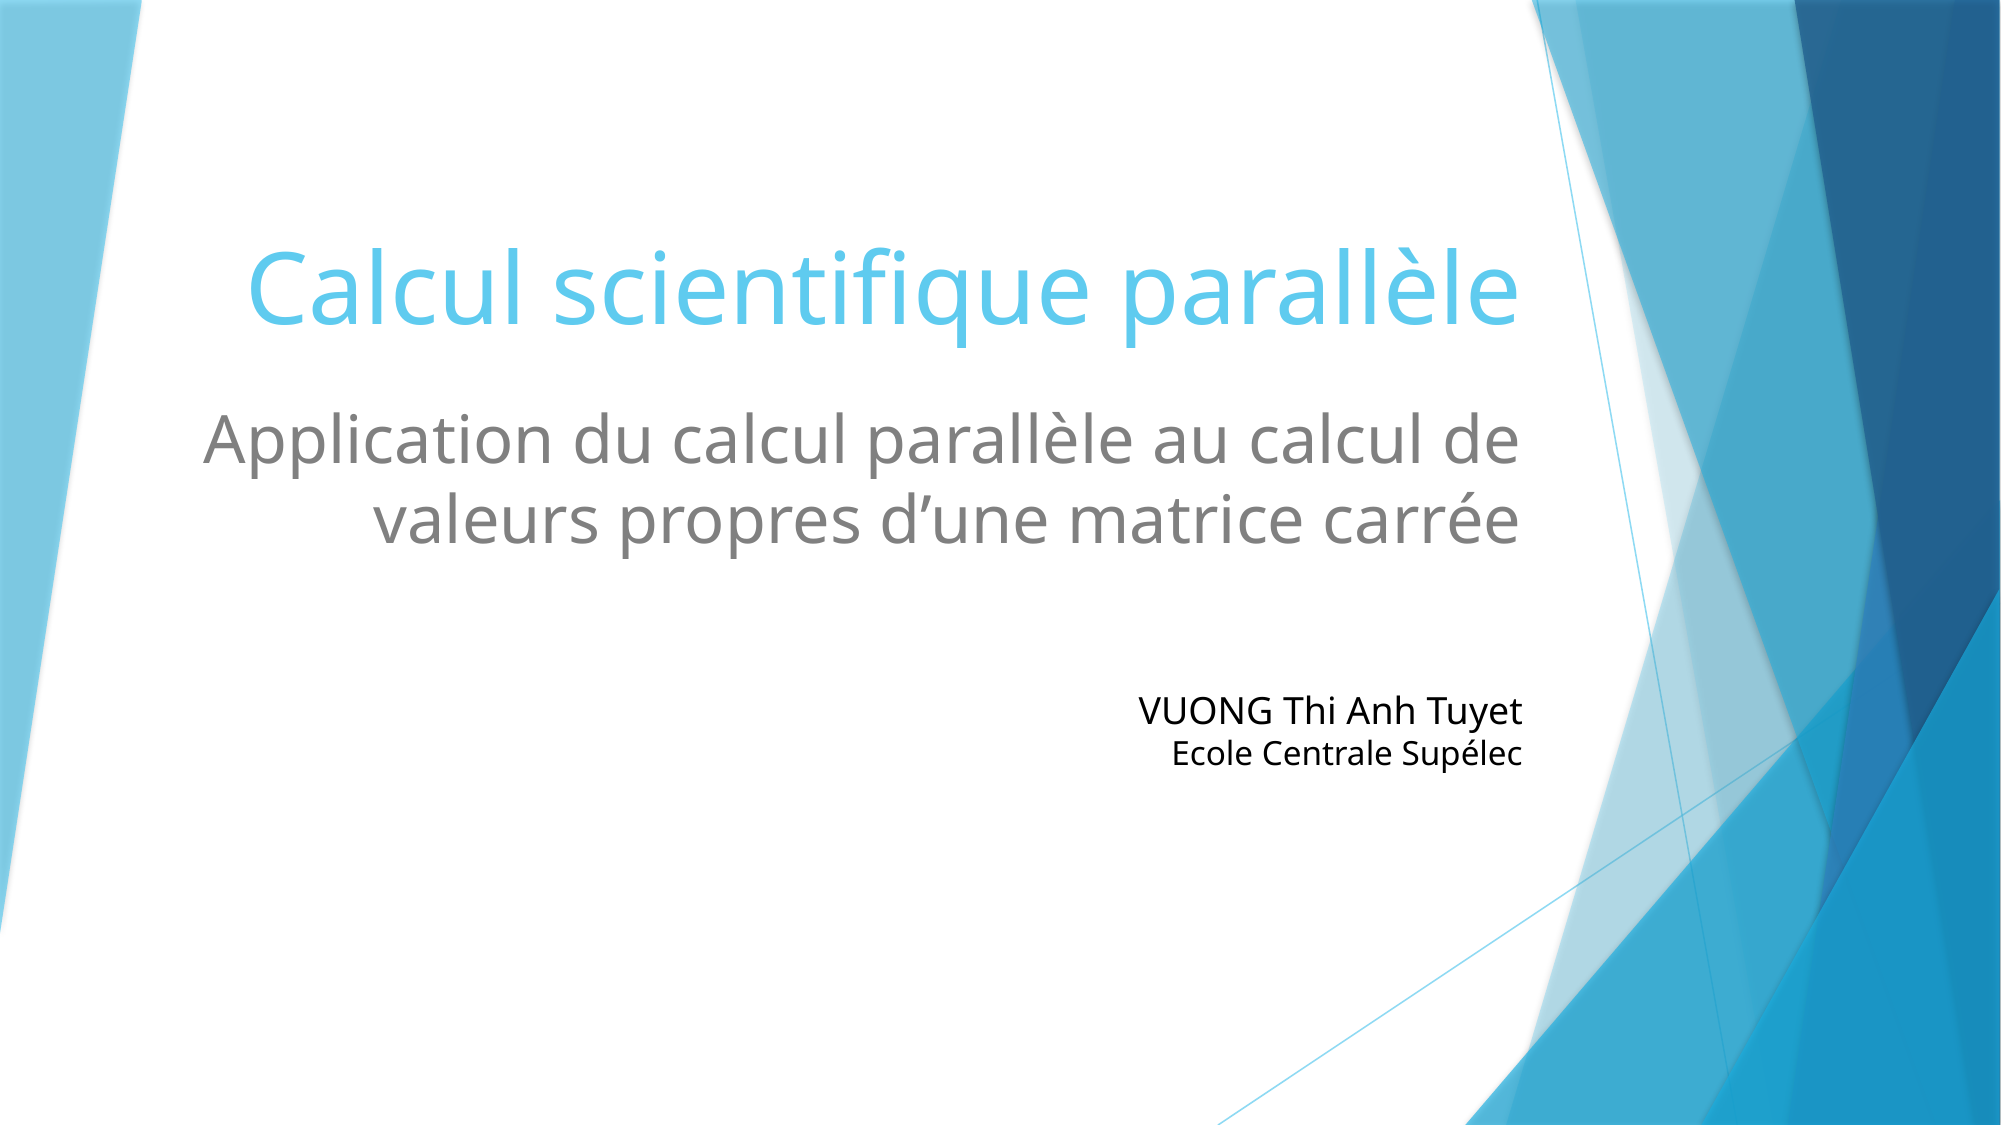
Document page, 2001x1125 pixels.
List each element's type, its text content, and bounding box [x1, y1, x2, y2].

subtitle Application du calcul parallèle au calcul de valeurs propres d’une matrice carrée [136, 389, 1538, 556]
text_box VUONG Thi Anh Tuyet Ecole Centrale Supélec [375, 679, 1538, 779]
title Calcul scientifique parallèle [94, 31, 1538, 352]
